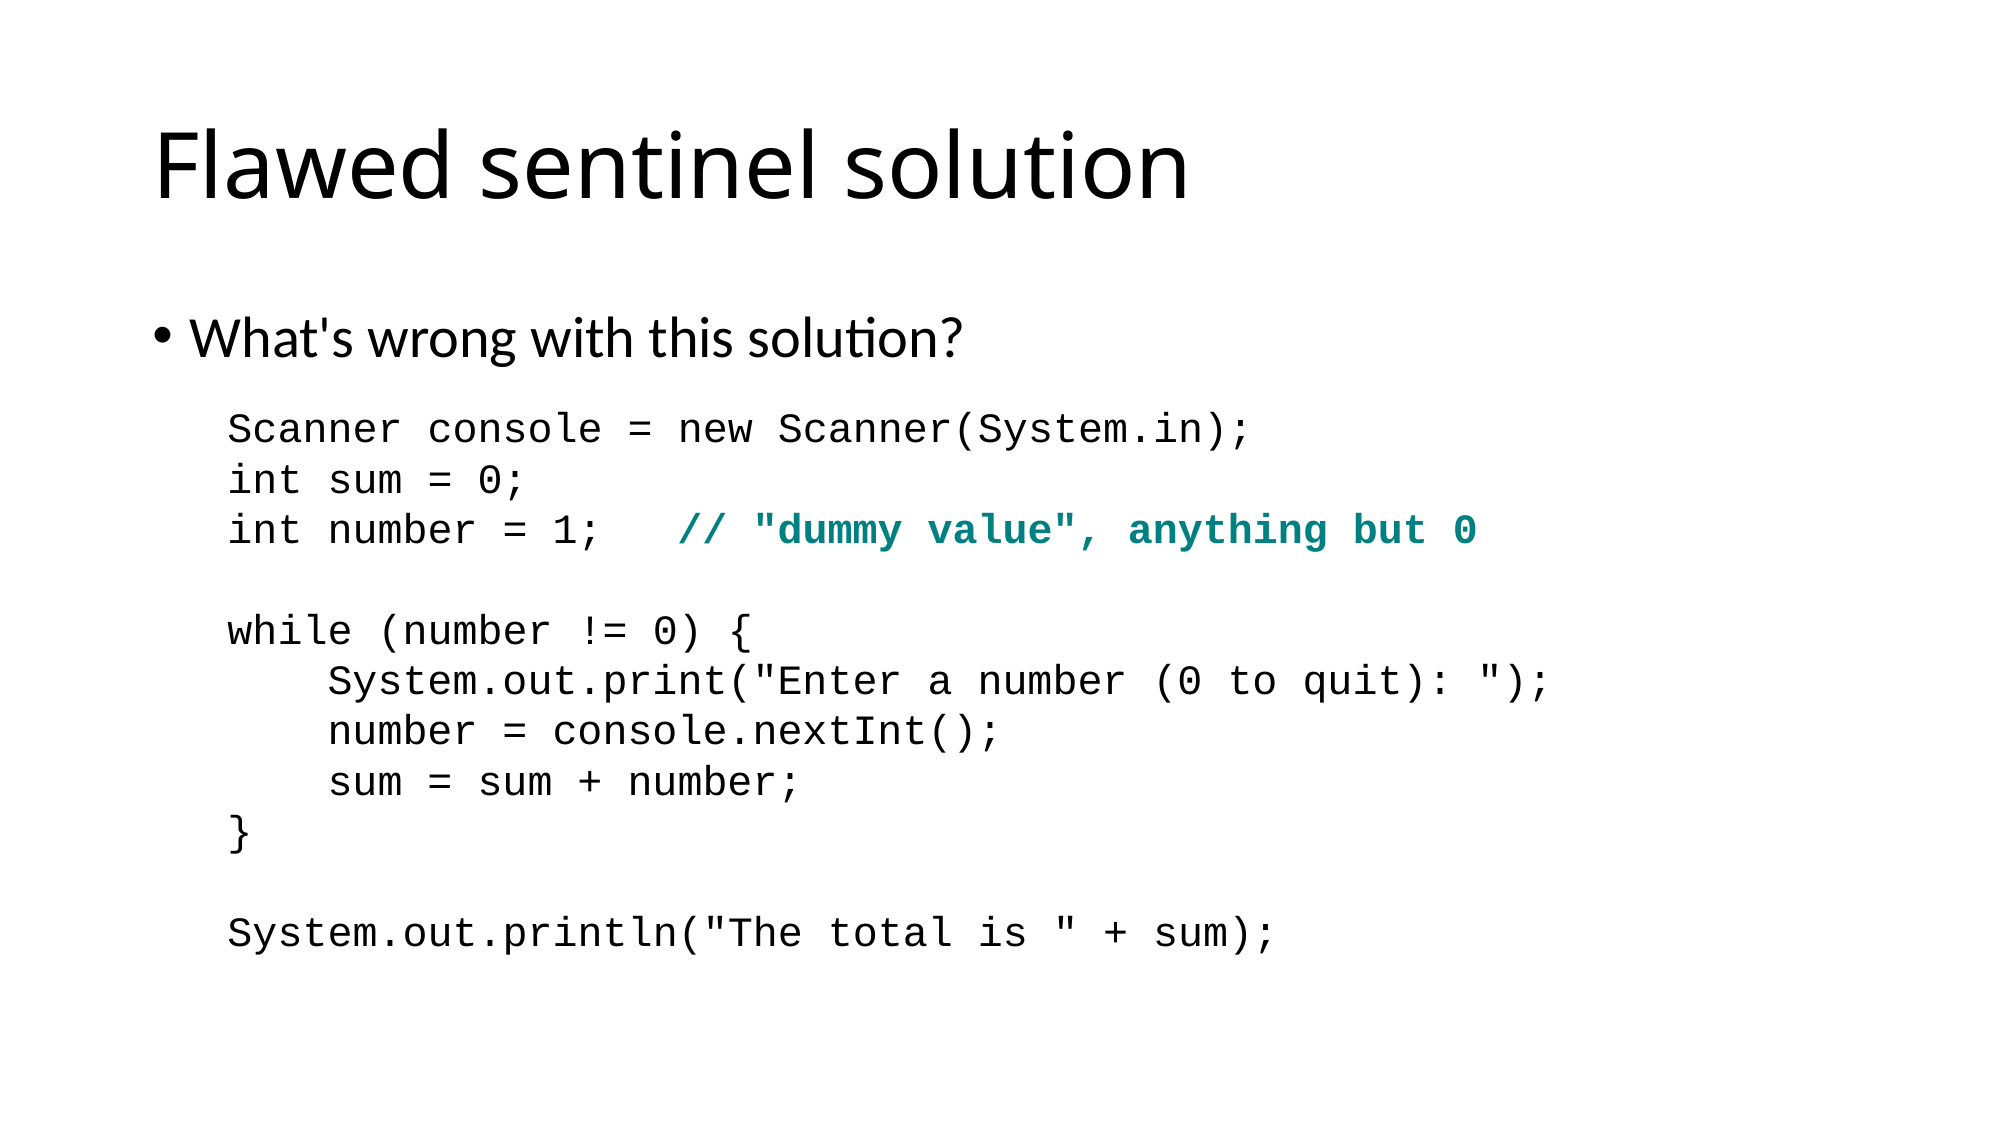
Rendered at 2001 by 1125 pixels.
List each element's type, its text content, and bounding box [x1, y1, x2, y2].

title Flawed sentinel solution [137, 59, 1863, 278]
list What's wrong with this solution? Scanner console = new Scanner(System.in); int sum = 0; int number = 1; // "dummy value", anything but 0 while (number != 0) { System.out.print("Enter a number (0 to quit): "); number = console.nextInt(); sum = sum + number; } System.out.println("The total is " + sum); [137, 299, 1863, 1014]
